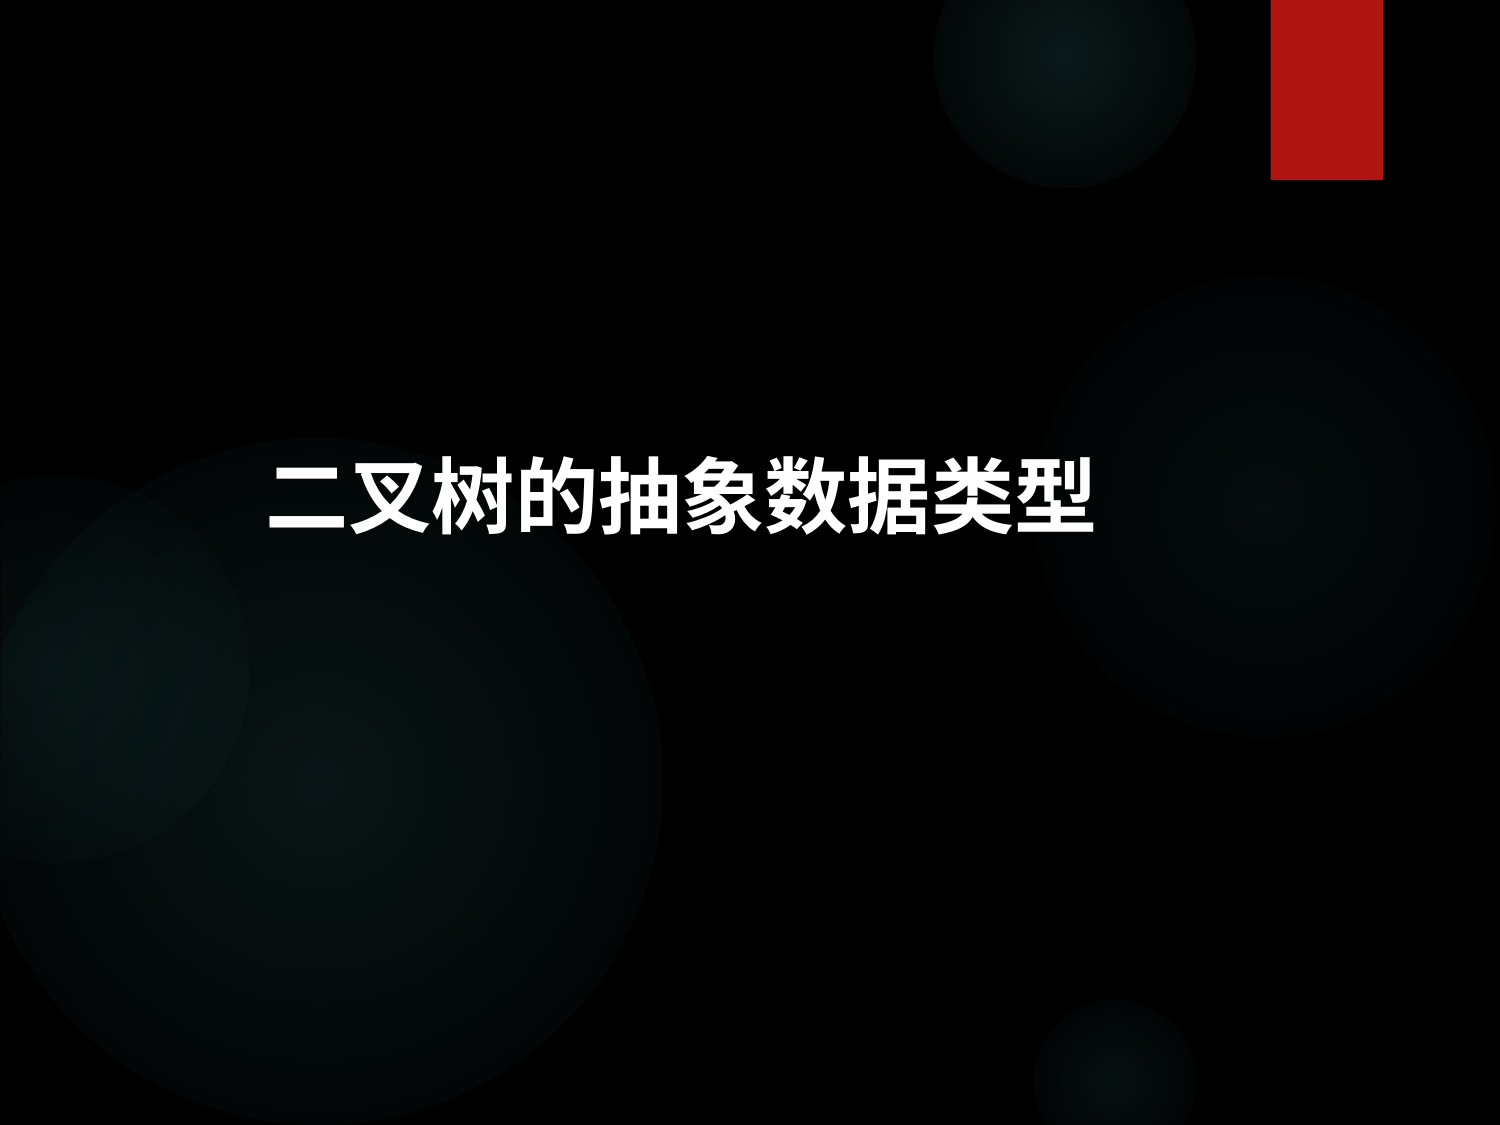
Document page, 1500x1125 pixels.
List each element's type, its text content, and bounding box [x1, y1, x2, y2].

text_box 二叉树的抽象数据类型 [250, 436, 1136, 552]
